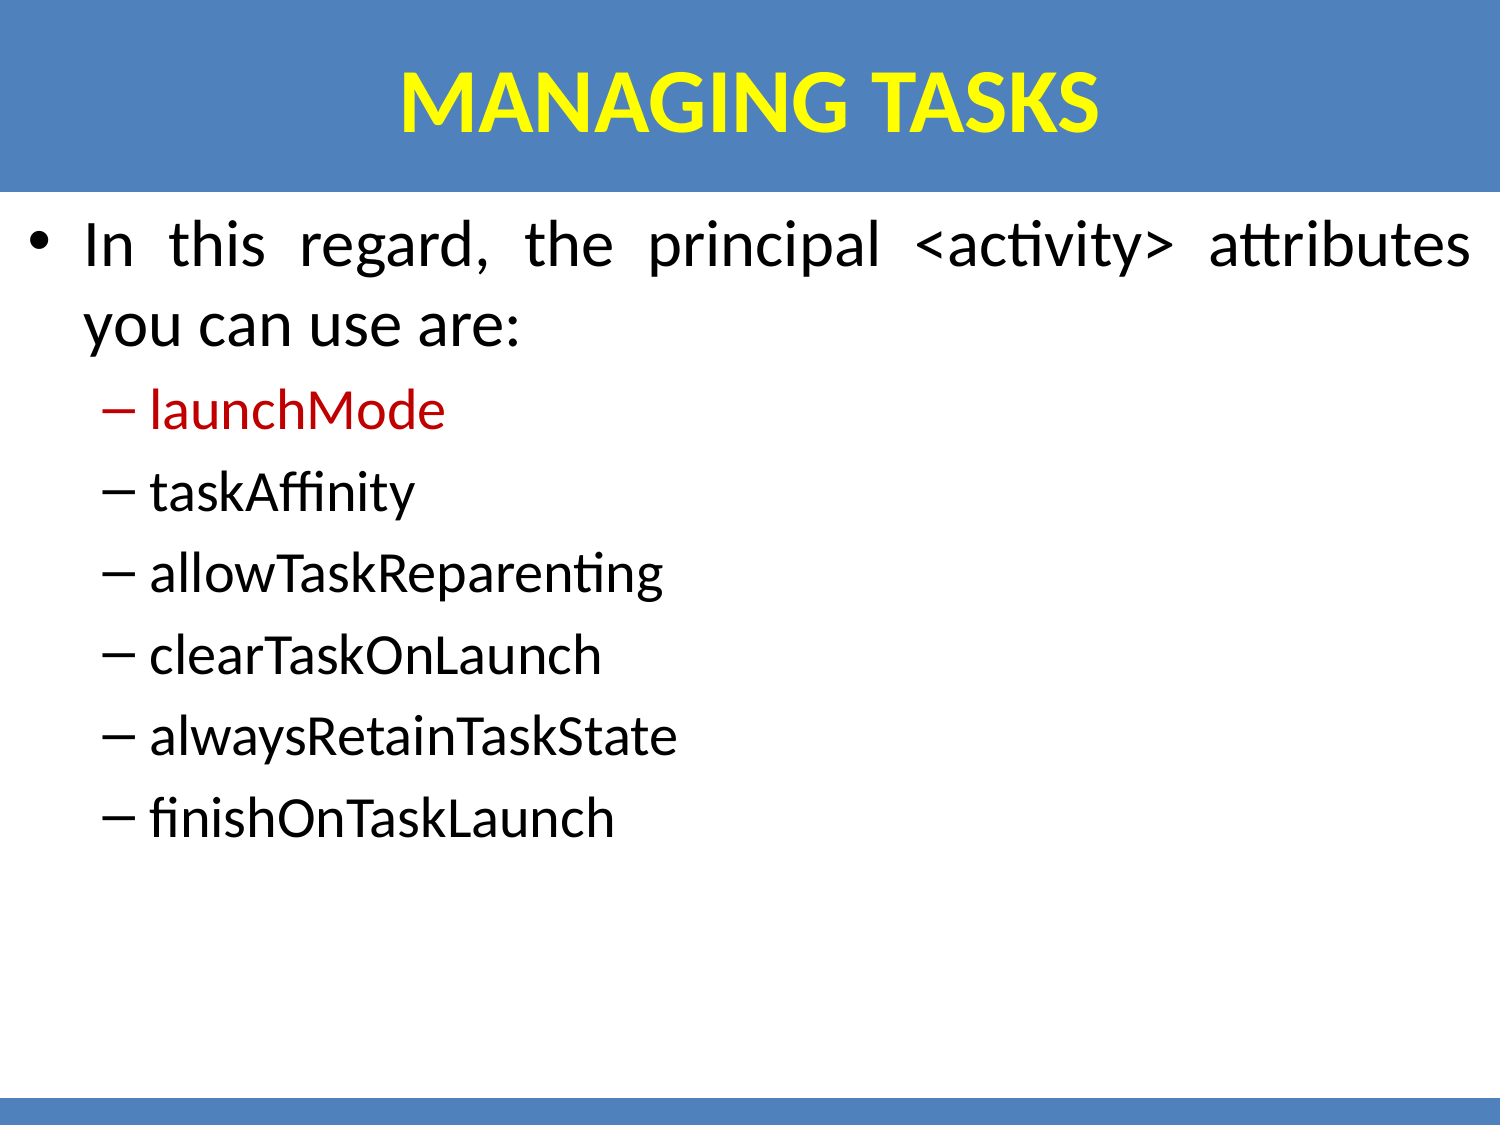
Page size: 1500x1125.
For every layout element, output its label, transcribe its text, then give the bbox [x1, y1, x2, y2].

title Managing Tasks [0, 0, 1500, 192]
list In this regard, the principal <activity> attributes you can use are: launchMode taskAffinity allowTaskReparenting clearTaskOnLaunch alwaysRetainTaskState finishOnTaskLaunch [12, 191, 1488, 1100]
